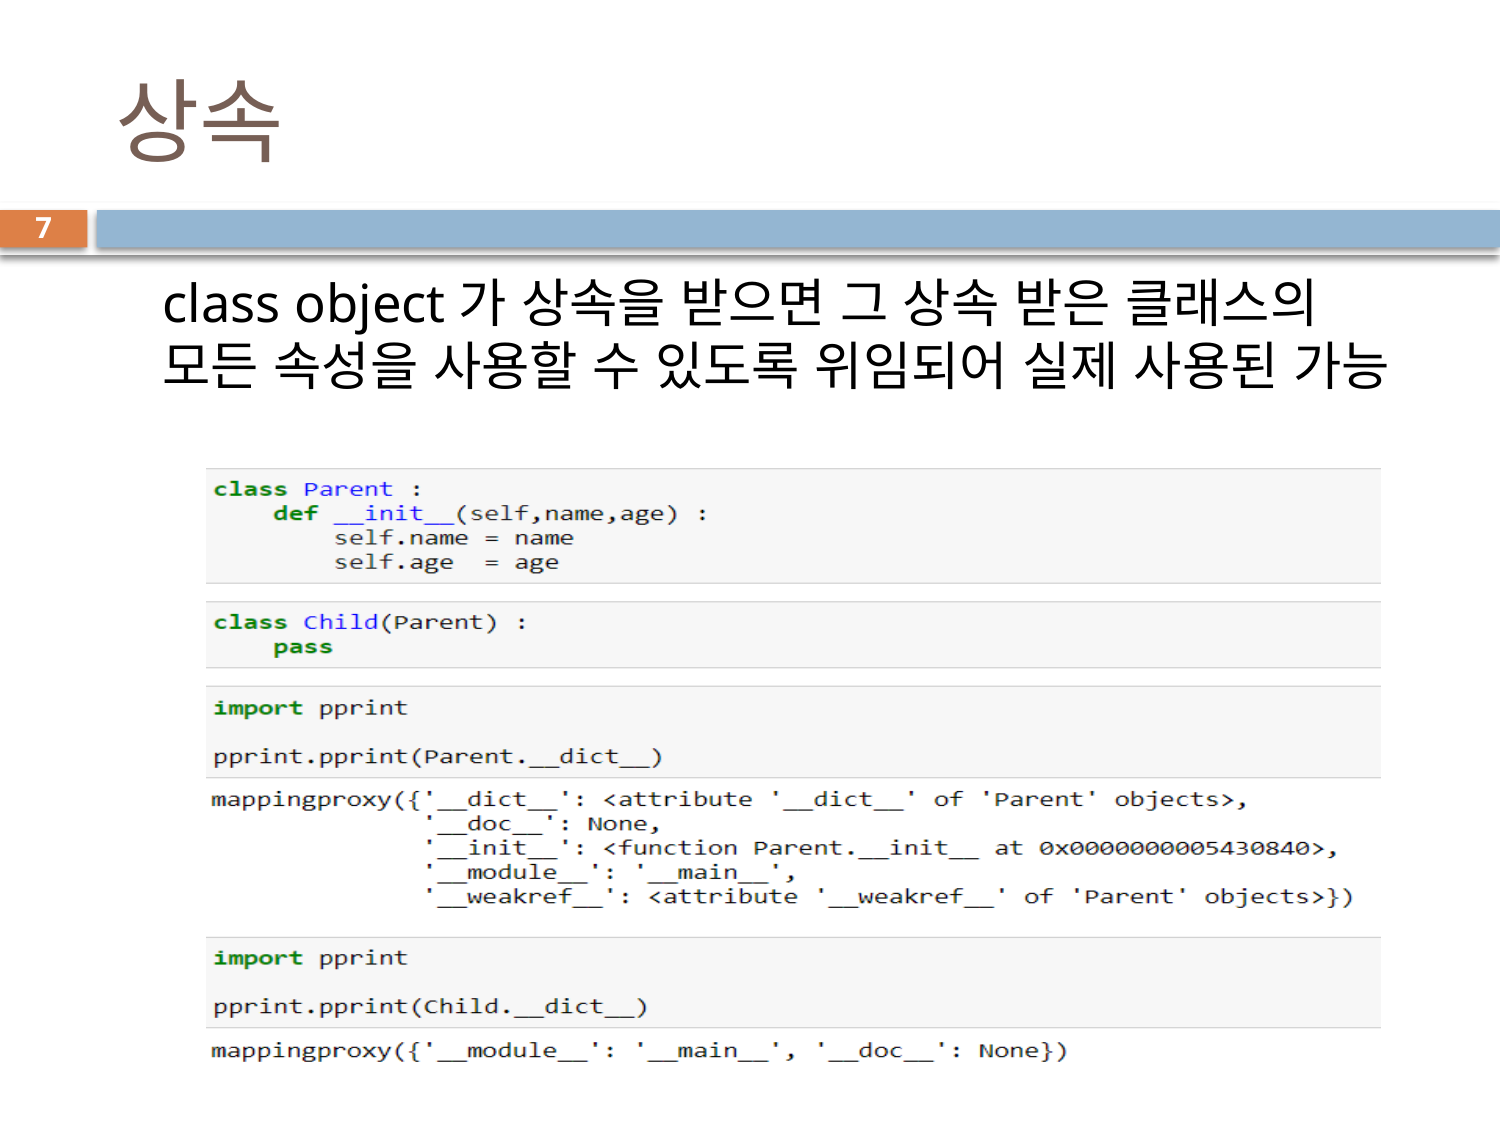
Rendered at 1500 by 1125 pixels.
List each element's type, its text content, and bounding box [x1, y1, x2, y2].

list class object가 상속을 받으면 그 상속 받은 클래스의 모든 속성을 사용할 수 있도록 위임되어 실제 사용된 가능 [75, 262, 1425, 468]
title 상속 [100, 37, 1438, 200]
slide_number 7 [0, 208, 88, 249]
picture [206, 467, 1381, 1070]
